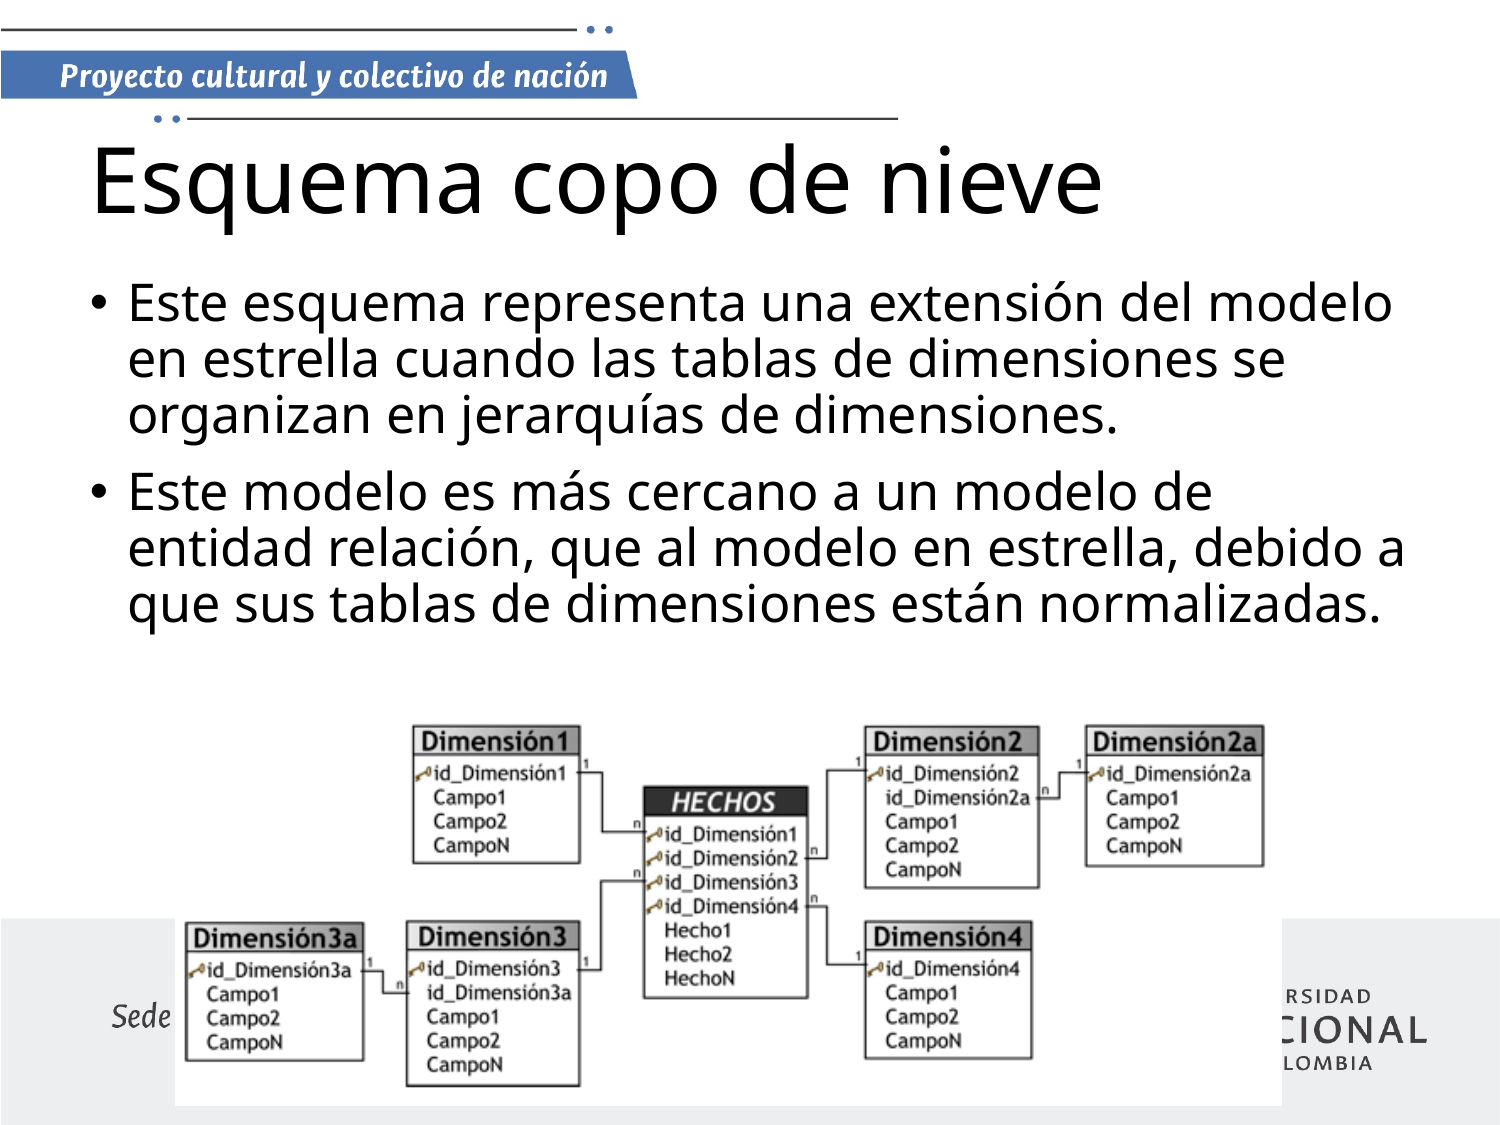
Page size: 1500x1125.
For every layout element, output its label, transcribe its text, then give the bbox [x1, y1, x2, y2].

title Esquema copo de nieve [75, 126, 1425, 268]
picture [1, 0, 1500, 1125]
list Este esquema representa una extensión del modelo en estrella cuando las tablas de dimensiones se organizan en jerarquías de dimensiones. Este modelo es más cercano a un modelo de entidad relación, que al modelo en estrella, debido a que sus tablas de dimensiones están normalizadas. [75, 268, 1425, 1012]
